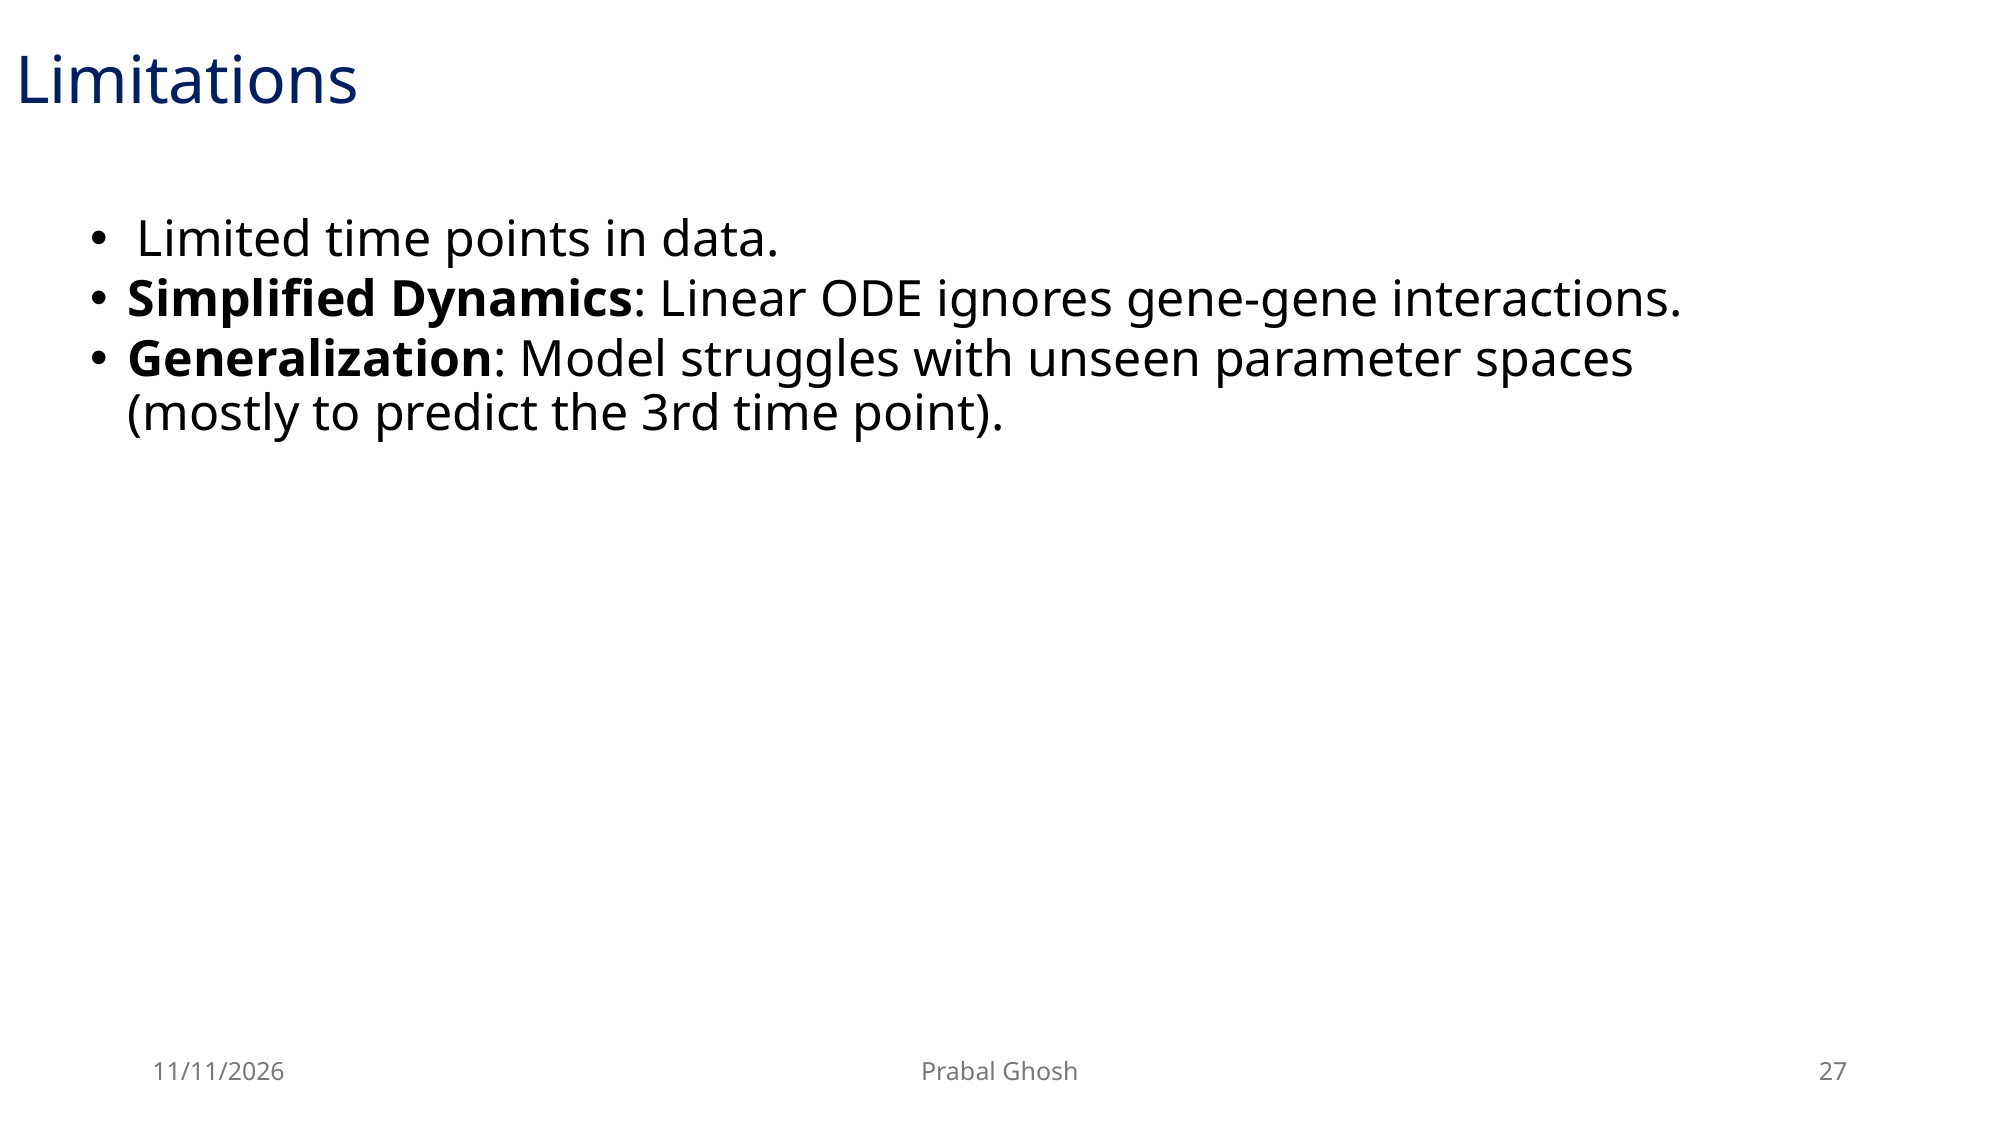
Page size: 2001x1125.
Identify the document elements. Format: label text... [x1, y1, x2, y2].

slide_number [137, 1042, 588, 1103]
footer Prabal Ghosh [662, 1042, 1338, 1103]
title Limitations [0, 39, 1576, 127]
slide_number 27 [1412, 1042, 1863, 1103]
list Limited time points in data. Simplified Dynamics: Linear ODE ignores gene-gene interactions. Generalization: Model struggles with unseen parameter spaces (mostly to predict the 3rd time point). [0, 205, 1725, 920]
